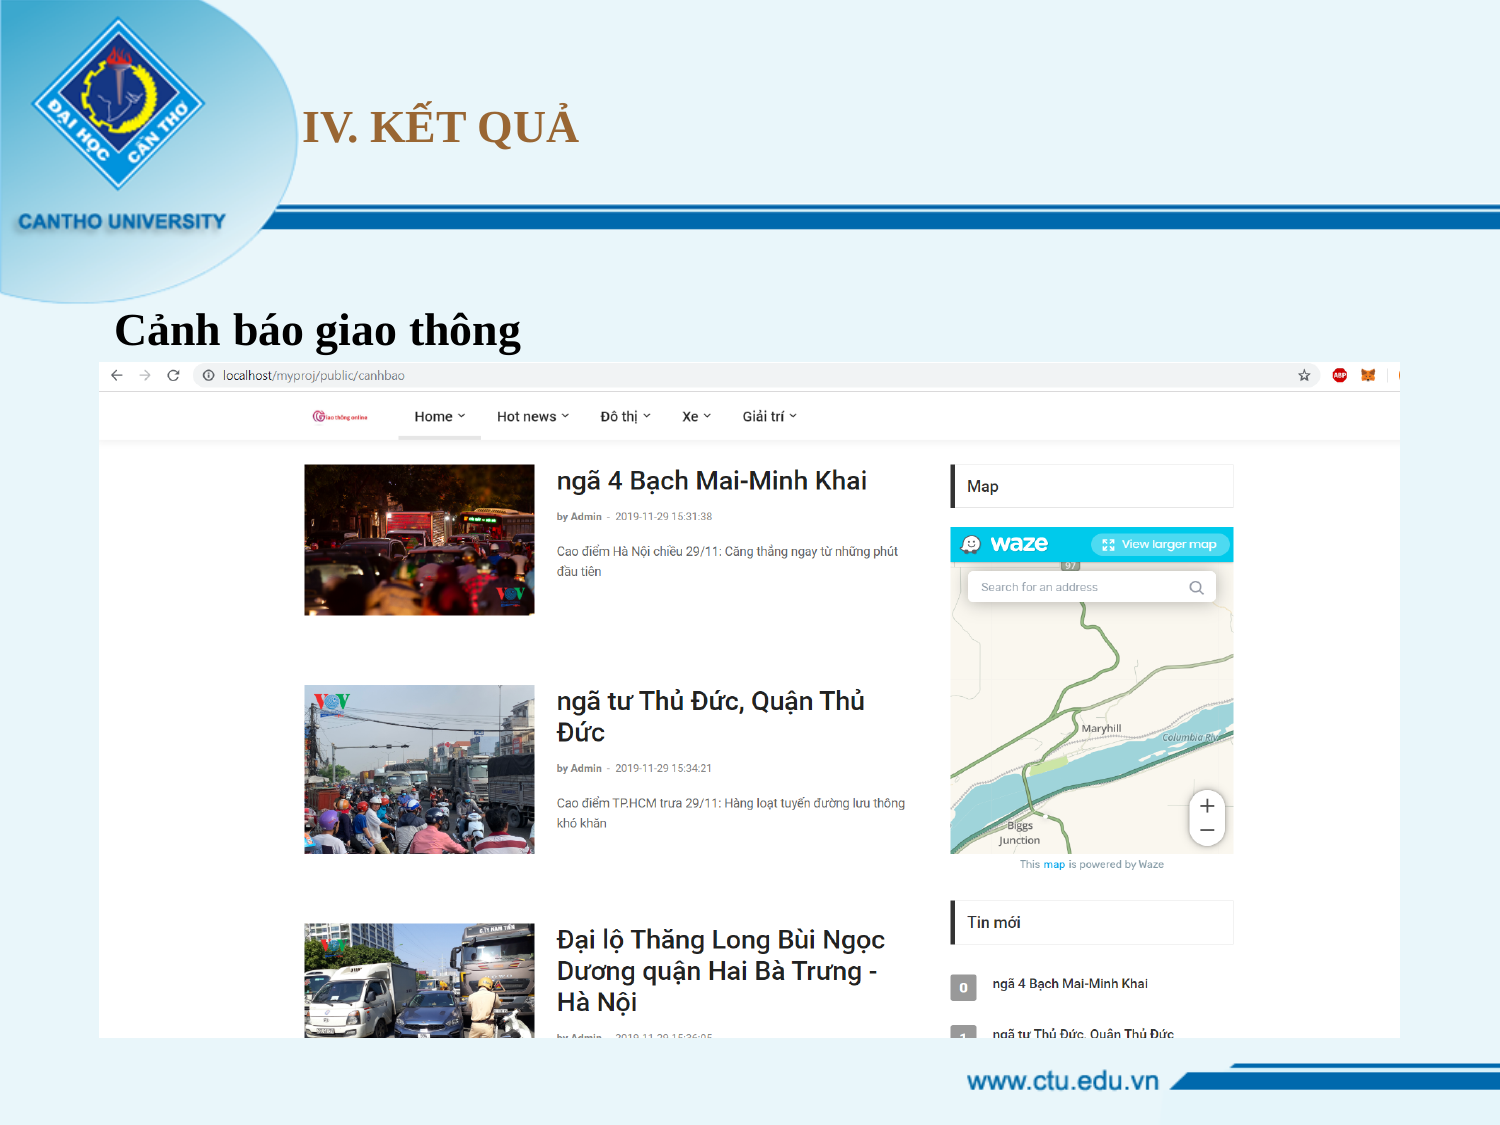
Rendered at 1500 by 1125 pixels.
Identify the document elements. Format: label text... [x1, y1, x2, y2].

title IV. KẾT QUẢ [287, 46, 1450, 202]
picture [0, 0, 1500, 1125]
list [99, 362, 1400, 1038]
text_box Cảnh báo giao thông [99, 291, 700, 362]
